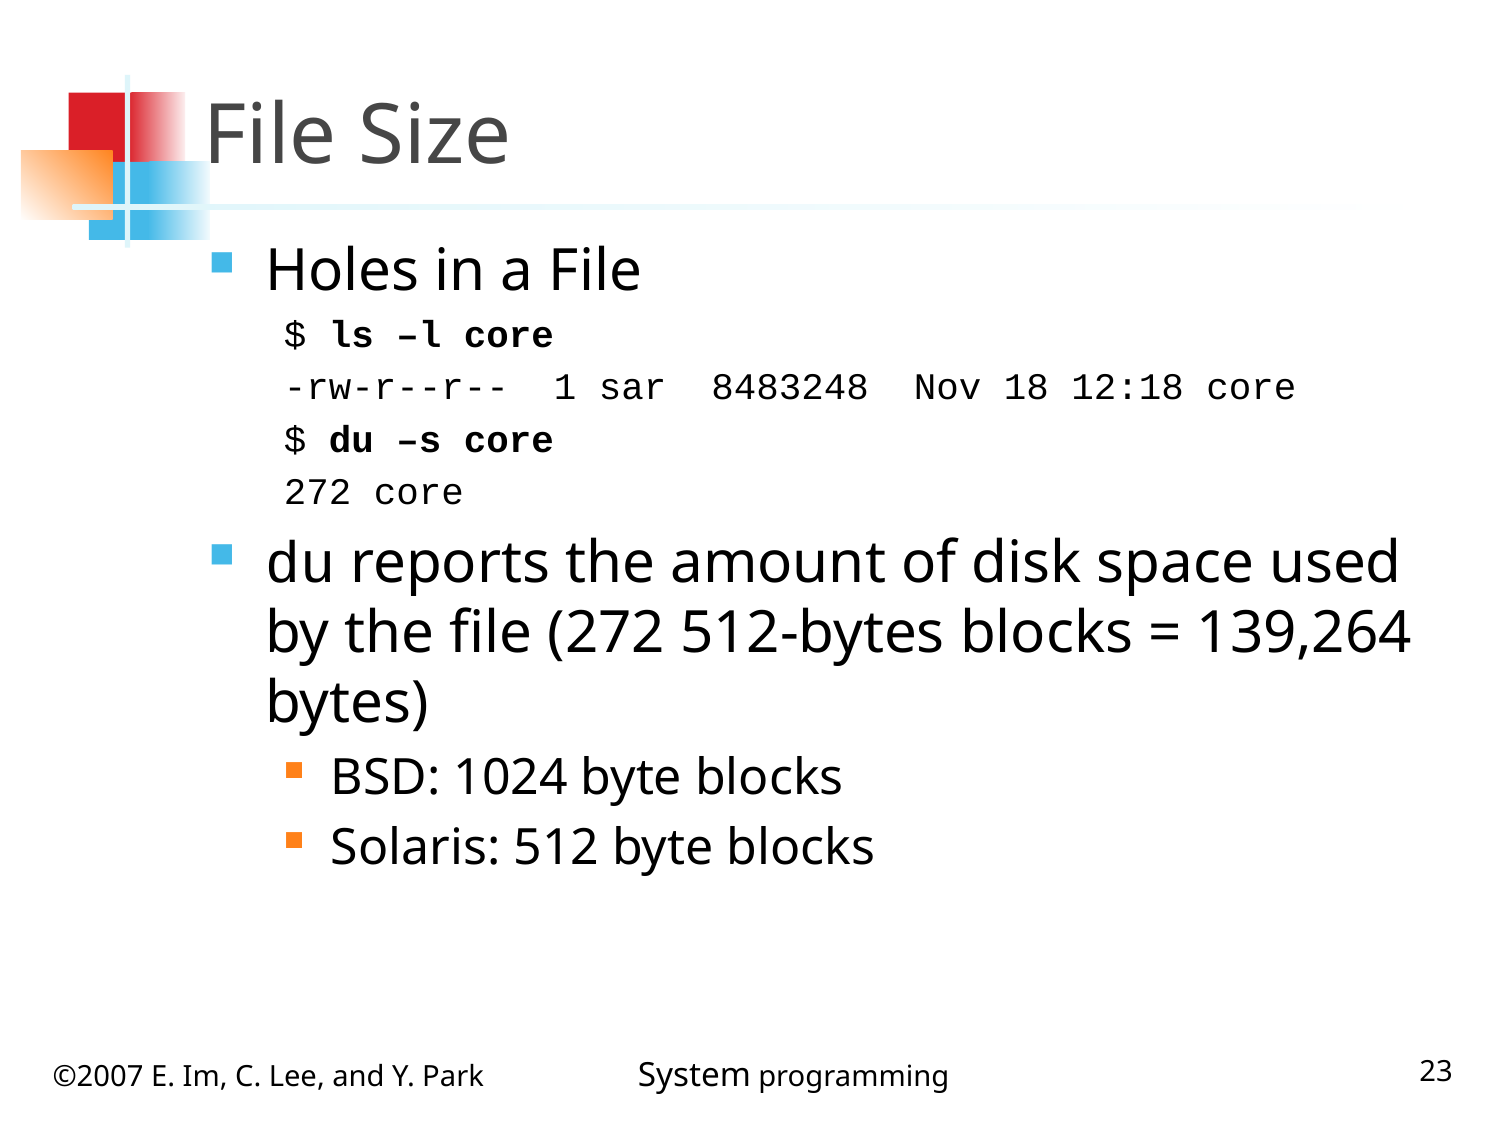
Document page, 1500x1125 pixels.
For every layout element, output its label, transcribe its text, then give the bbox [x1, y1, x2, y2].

title File Size [188, 34, 1468, 188]
footer ©2007 E. Im, C. Lee, and Y. Park [37, 1024, 505, 1101]
list Holes in a File $ ls –l core -rw-r--r-- 1 sar 8483248 Nov 18 12:18 core $ du –s core 272 core du reports the amount of disk space used by the file (272 512-bytes blocks = 139,264 bytes) BSD: 1024 byte blocks Solaris: 512 byte blocks [193, 224, 1470, 1007]
slide_number 23 [1154, 1023, 1468, 1100]
